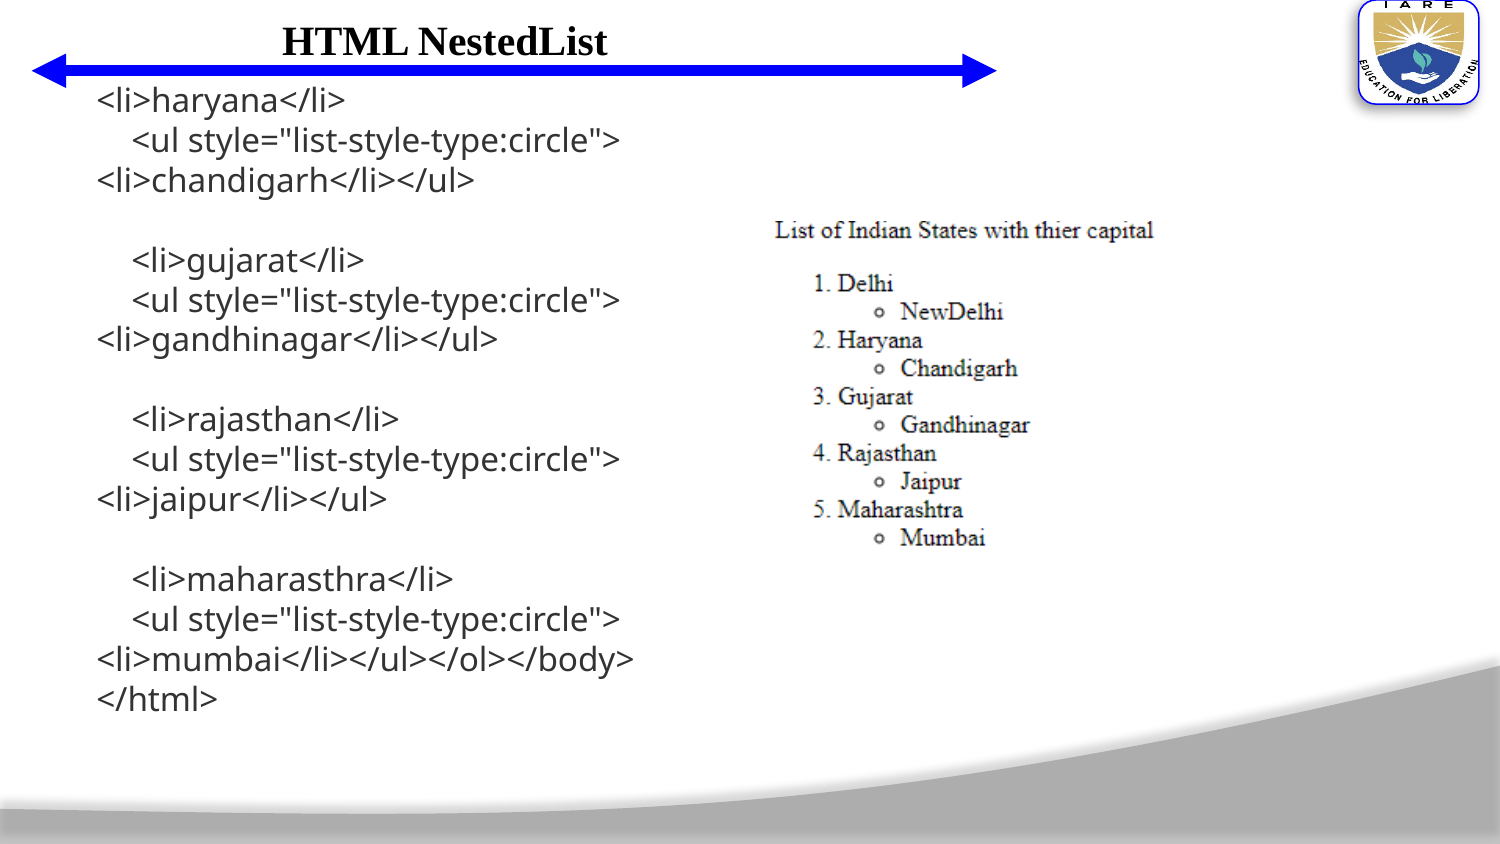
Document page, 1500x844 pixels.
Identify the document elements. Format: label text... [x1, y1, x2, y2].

text_box [81, 246, 694, 303]
text_box <li>haryana</li> <ul style="list-style-type:circle"> <li>chandigarh</li></ul> <li>gujarat</li> <ul style="list-style-type:circle"> <li>gandhinagar</li></ul> <li>rajasthan</li> <ul style="list-style-type:circle"> <li>jaipur</li></ul> <li>maharasthra</li> <ul style="list-style-type:circle"> <li>mumbai</li></ul></ol></body> </html> [81, 113, 788, 766]
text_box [0, 0, 1480, 105]
picture [443, 221, 1401, 593]
